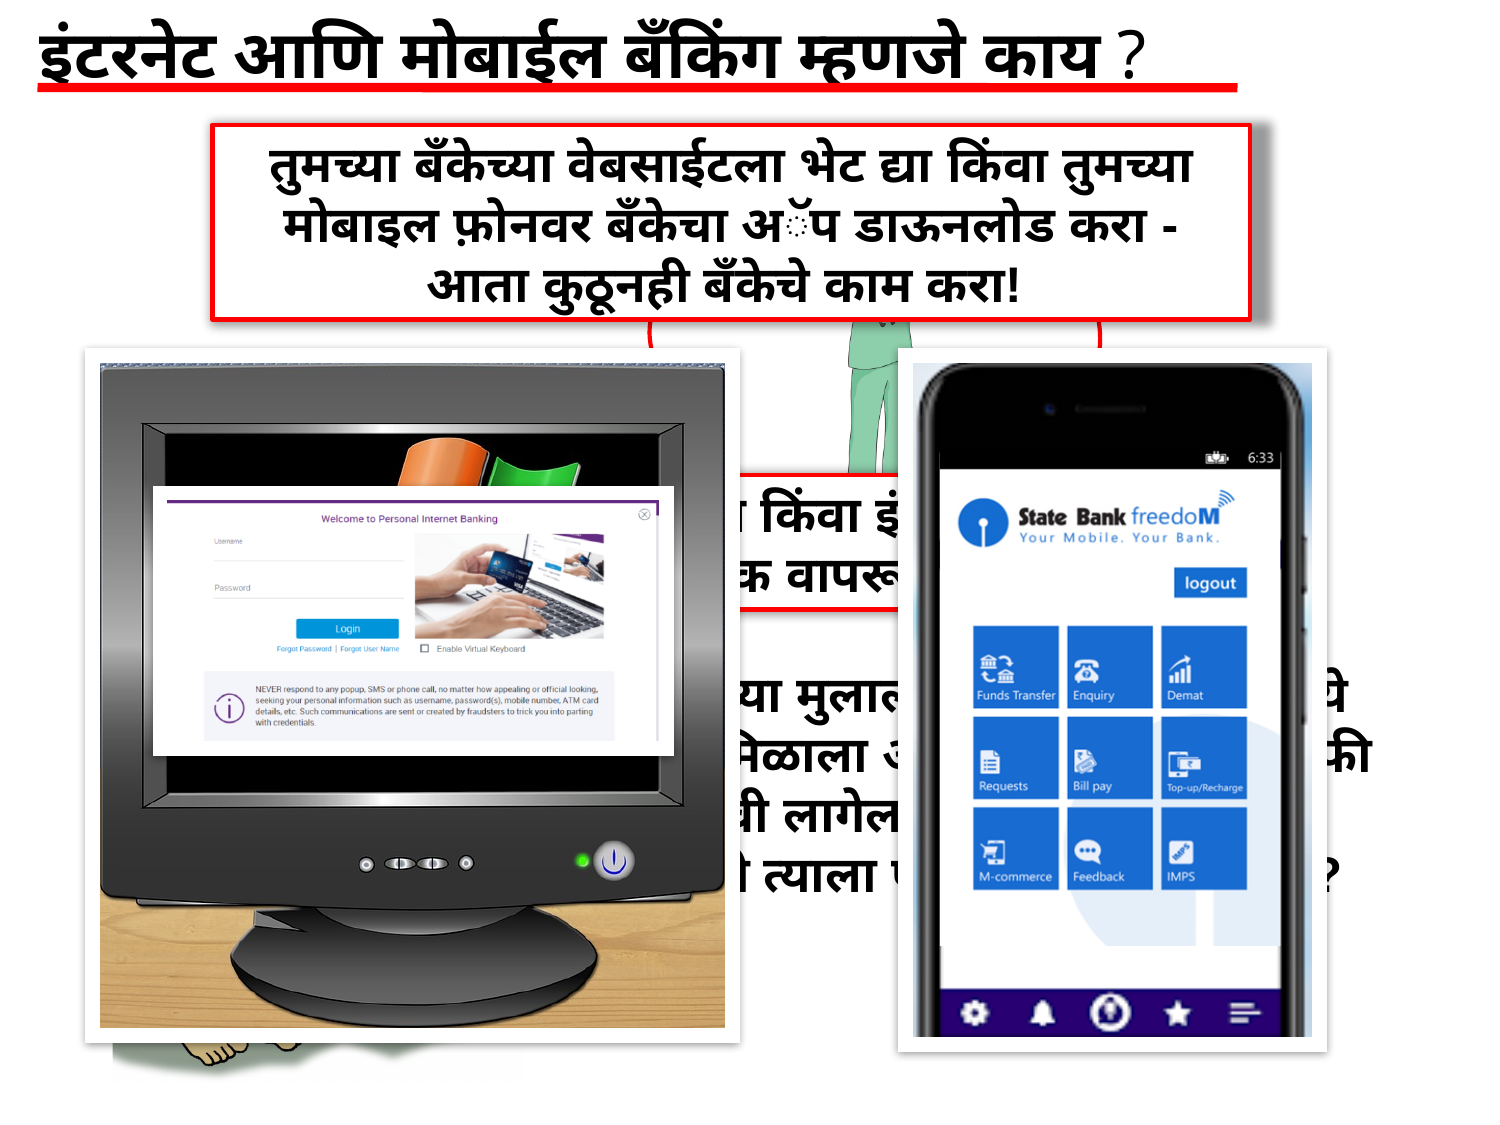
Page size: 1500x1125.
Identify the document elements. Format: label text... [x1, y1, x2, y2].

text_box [912, 362, 1313, 1038]
picture [112, 1029, 526, 1083]
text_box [99, 362, 726, 1029]
text_box तुमच्या बँकेच्या वेबसाईटला भेट द्या किंवा तुमच्या मोबाइल फ़ोनवर बँकेचा अॅप डाऊनलोड करा - आता कुठूनही बँकेचे काम करा! [212, 124, 1250, 320]
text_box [649, 137, 1101, 551]
text_box इंटरनेट आणि मोबाईल बँकिंग म्हणजे काय ? [24, 4, 1263, 100]
text_box तुम्ही तुमचा स्मार्ट फोन किंवा इंटरनेट कनेक्शन असलेला संगणक वापरू शकता. [745, 560, 892, 610]
text_box आमच्या मुलाला मेडीकल कॉलेज मध्ये प्रवेश मिळाला आहे. त्याला लवकरच फी भरावी लागेल. आता इतक्या लवकर आम्ही त्याला पैसे कसे पाठवू शकतो? [745, 654, 892, 910]
text_box आमच्या मुलाला मेडीकल कॉलेज मध्ये प्रवेश मिळाला आहे. त्याला लवकरच फी भरावी लागेल. आता इतक्या लवकर आम्ही त्याला पैसे कसे पाठवू शकतो? [1333, 654, 1400, 910]
